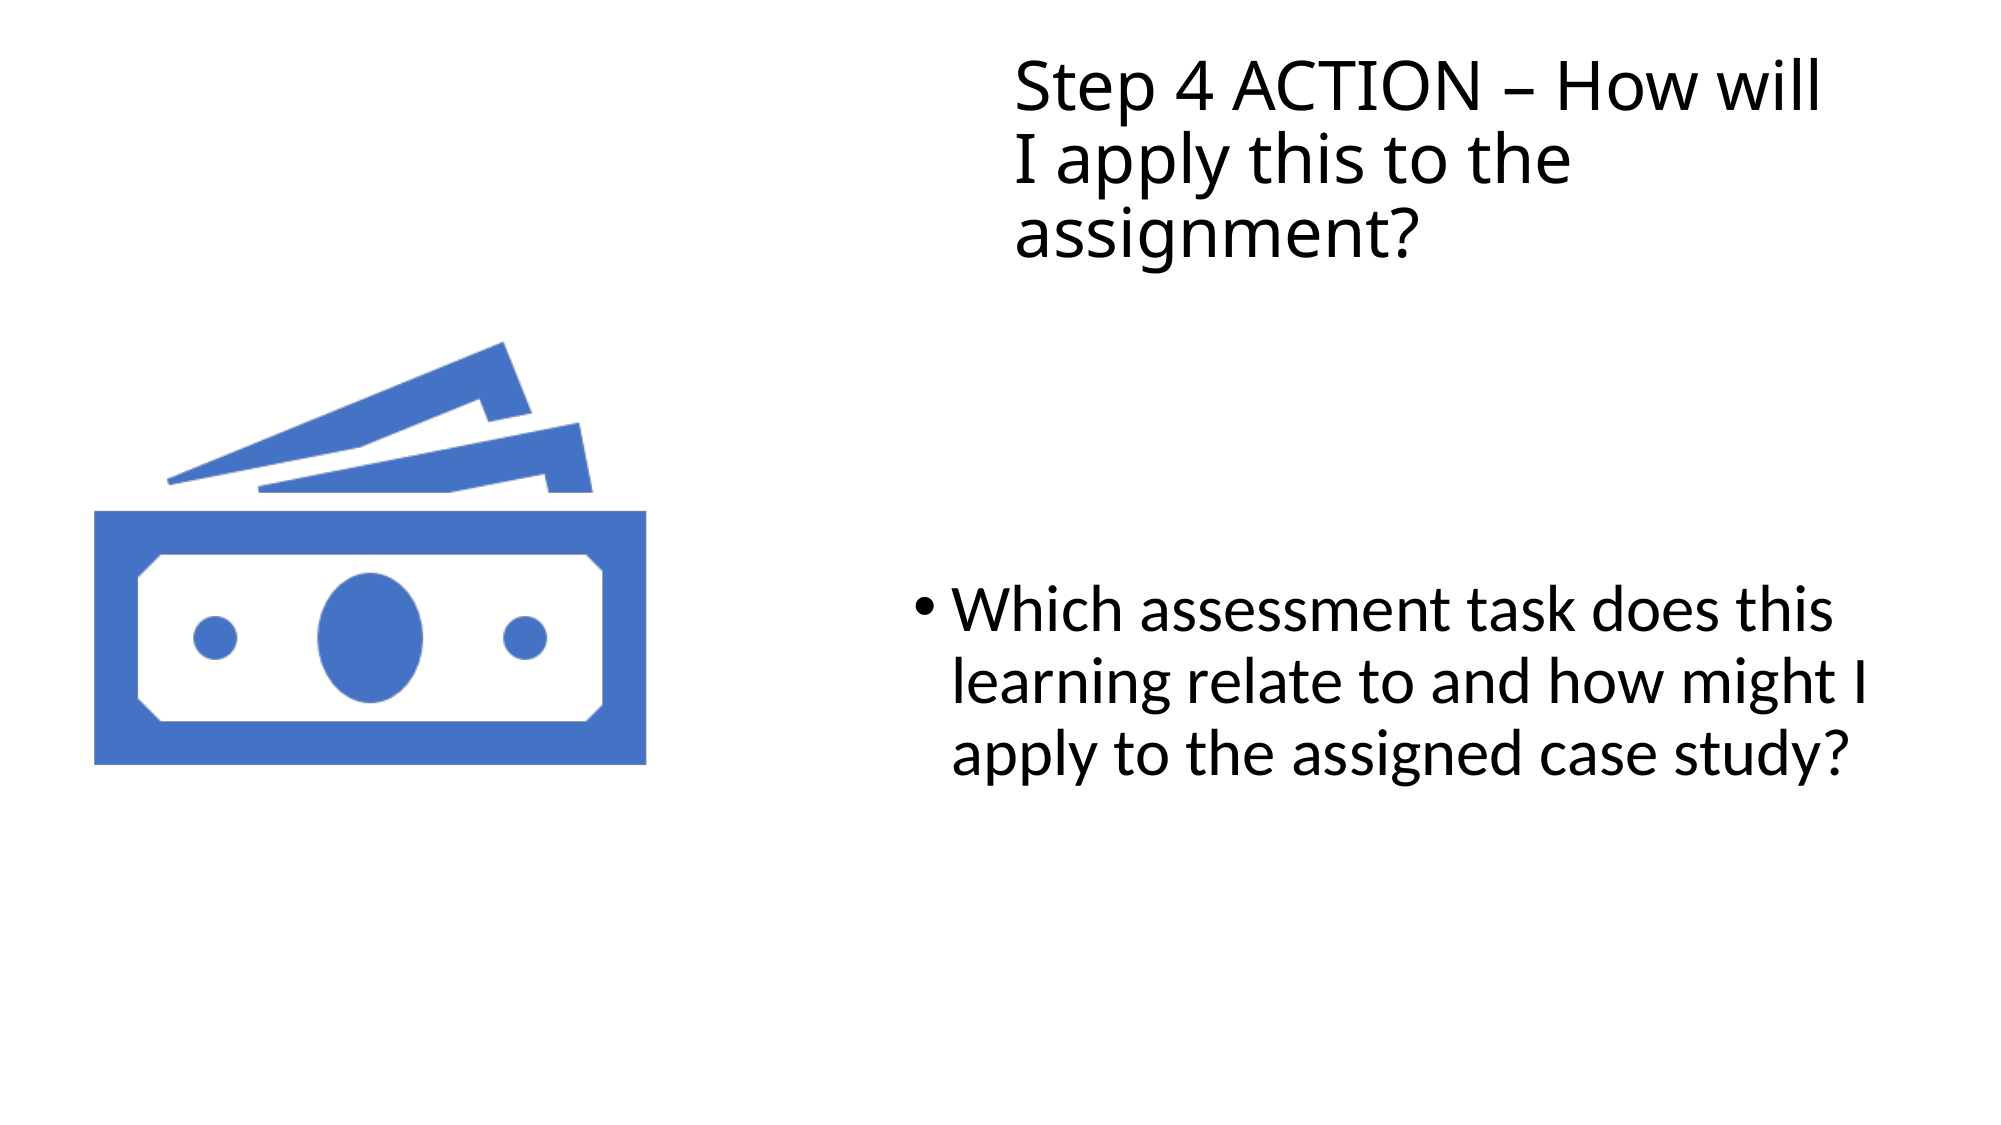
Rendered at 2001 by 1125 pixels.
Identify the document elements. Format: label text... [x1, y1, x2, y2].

picture [73, 267, 668, 861]
title Step 4 ACTION – How will I apply this to the assignment? [999, 42, 1875, 281]
list Which assessment task does this learning relate to and how might I apply to the assigned case study? [898, 281, 1953, 1083]
